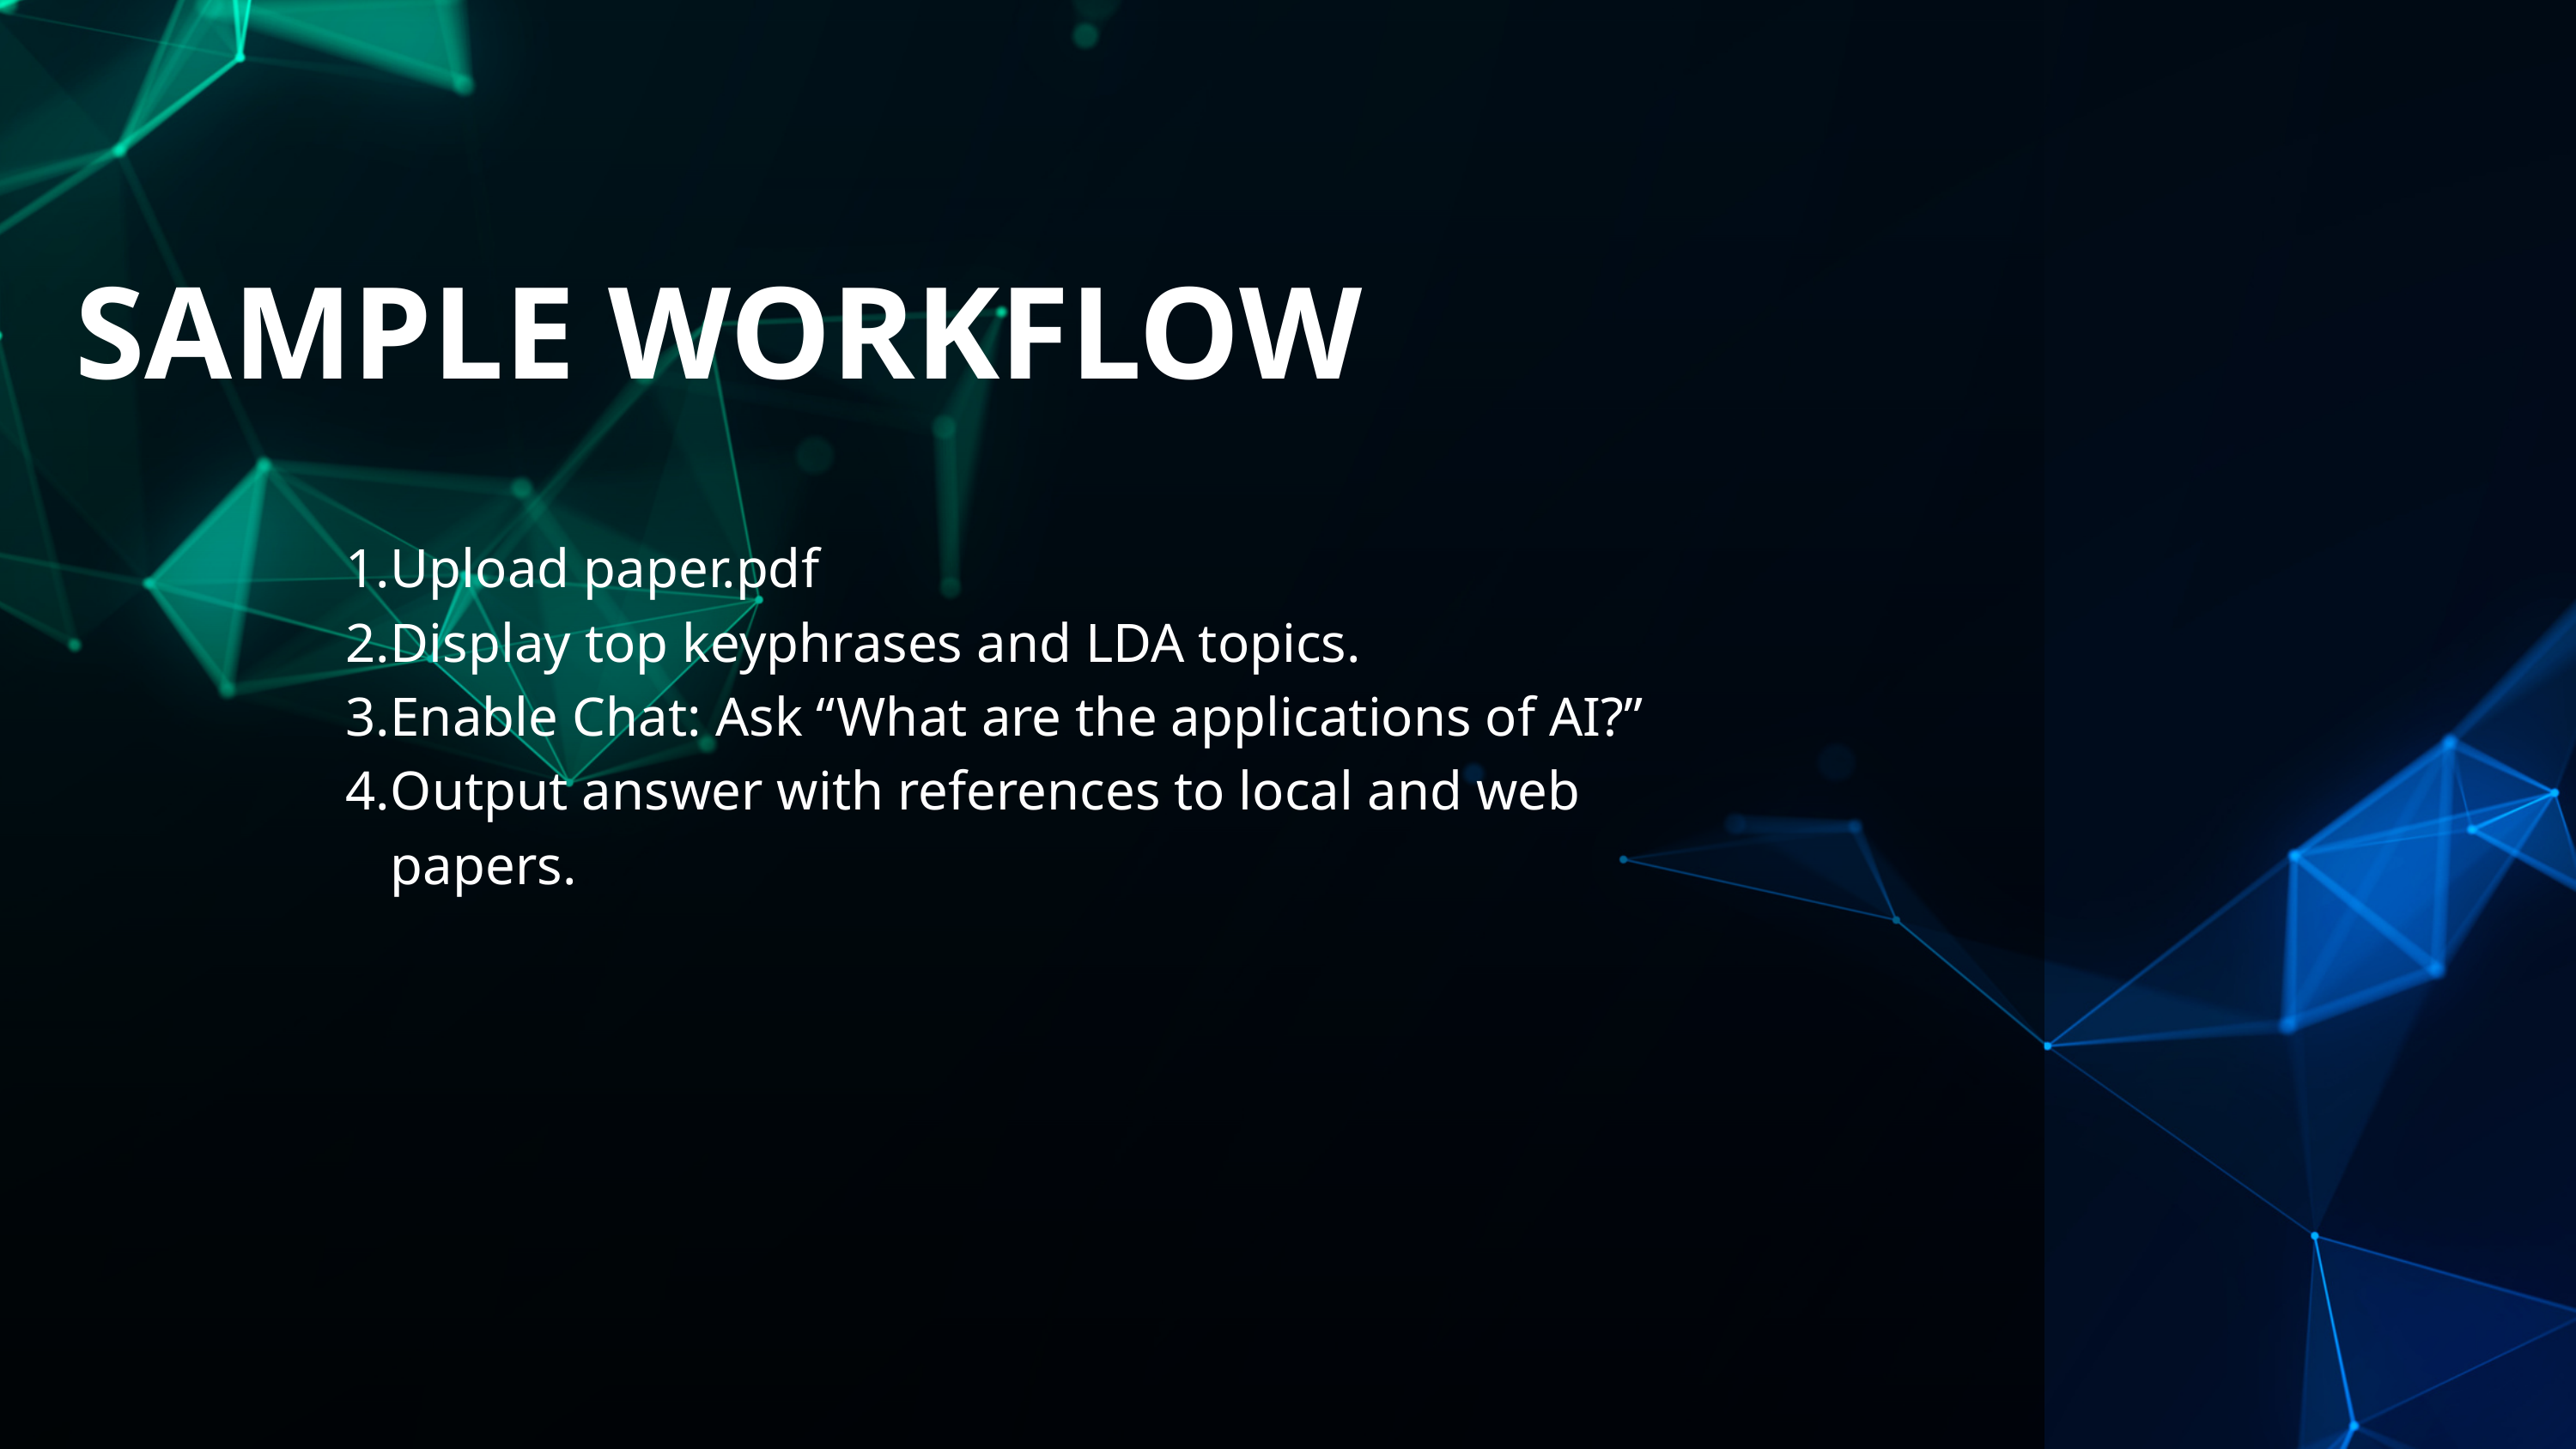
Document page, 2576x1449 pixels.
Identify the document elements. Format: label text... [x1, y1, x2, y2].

text_box SAMPLE WORKFLOW [75, 260, 1673, 405]
text_box Upload paper.pdf Display top keyphrases and LDA topics. Enable Chat: Ask “What are the applications of AI?” Output answer with references to local and web papers. [300, 450, 1745, 969]
text_box [2044, 0, 2576, 1449]
text_box [0, 0, 2044, 1449]
